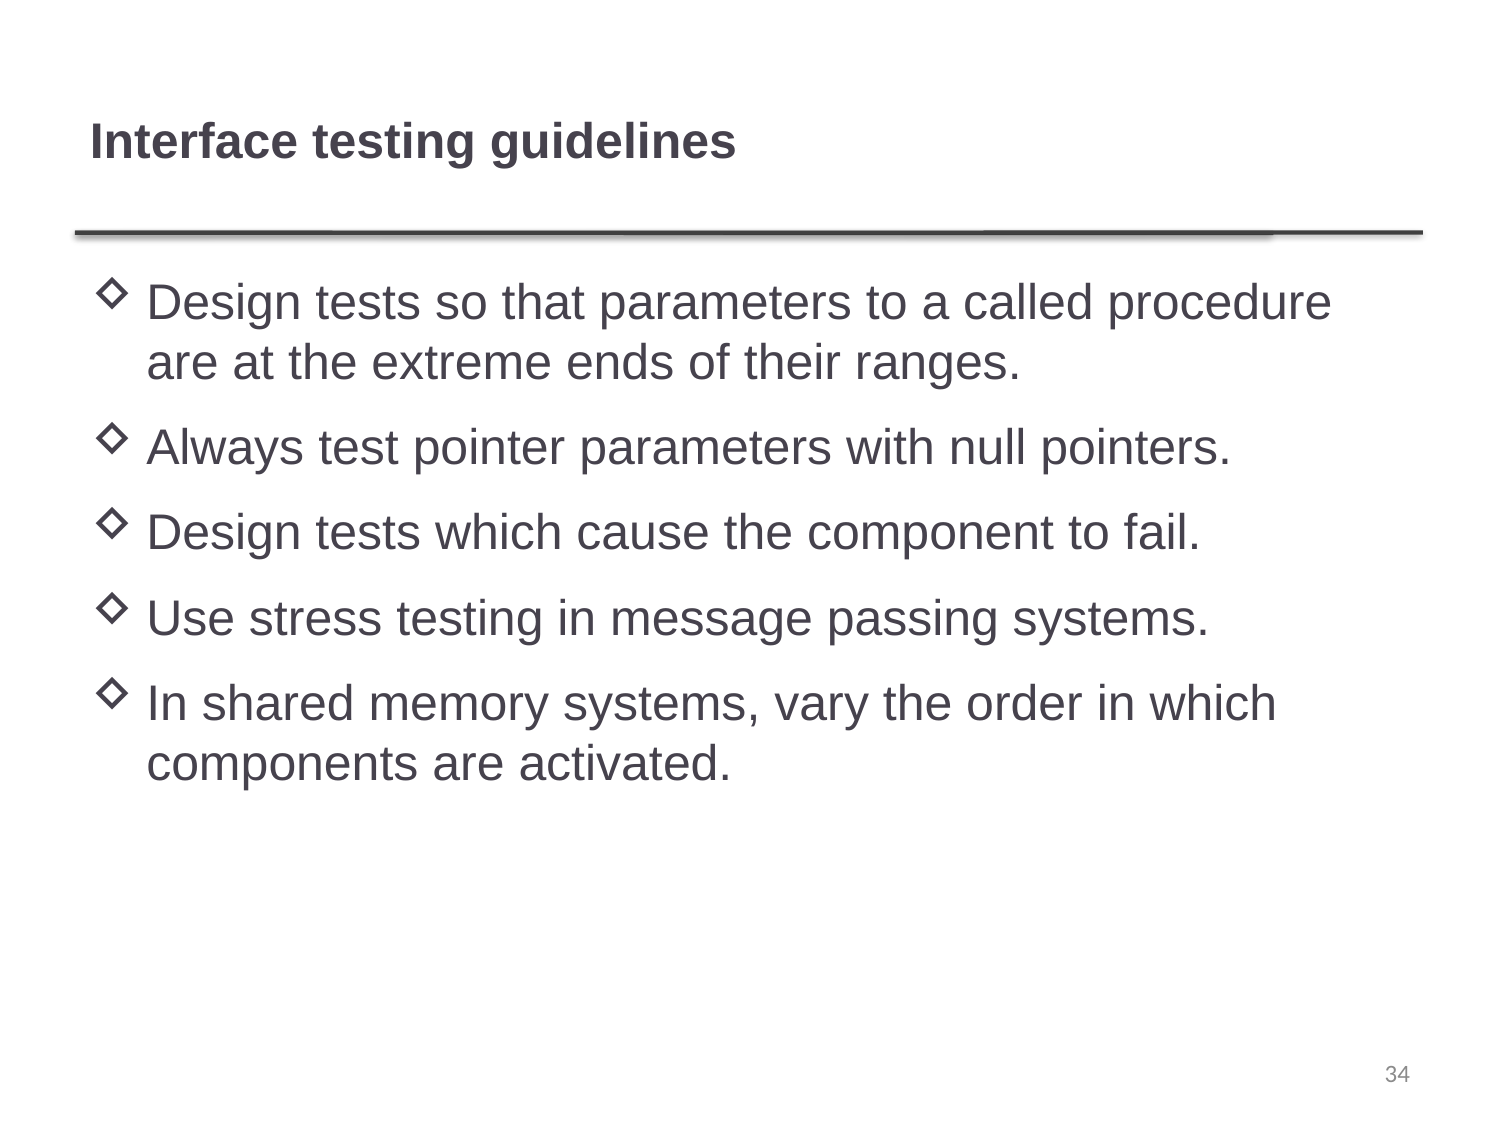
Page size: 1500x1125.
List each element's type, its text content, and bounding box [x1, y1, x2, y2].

list Design tests so that parameters to a called procedure are at the extreme ends of their ranges. Always test pointer parameters with null pointers. Design tests which cause the component to fail. Use stress testing in message passing systems. In shared memory systems, vary the order in which components are activated. [75, 262, 1425, 1005]
slide_number 34 [1074, 1042, 1425, 1103]
title Interface testing guidelines [74, 44, 1272, 233]
